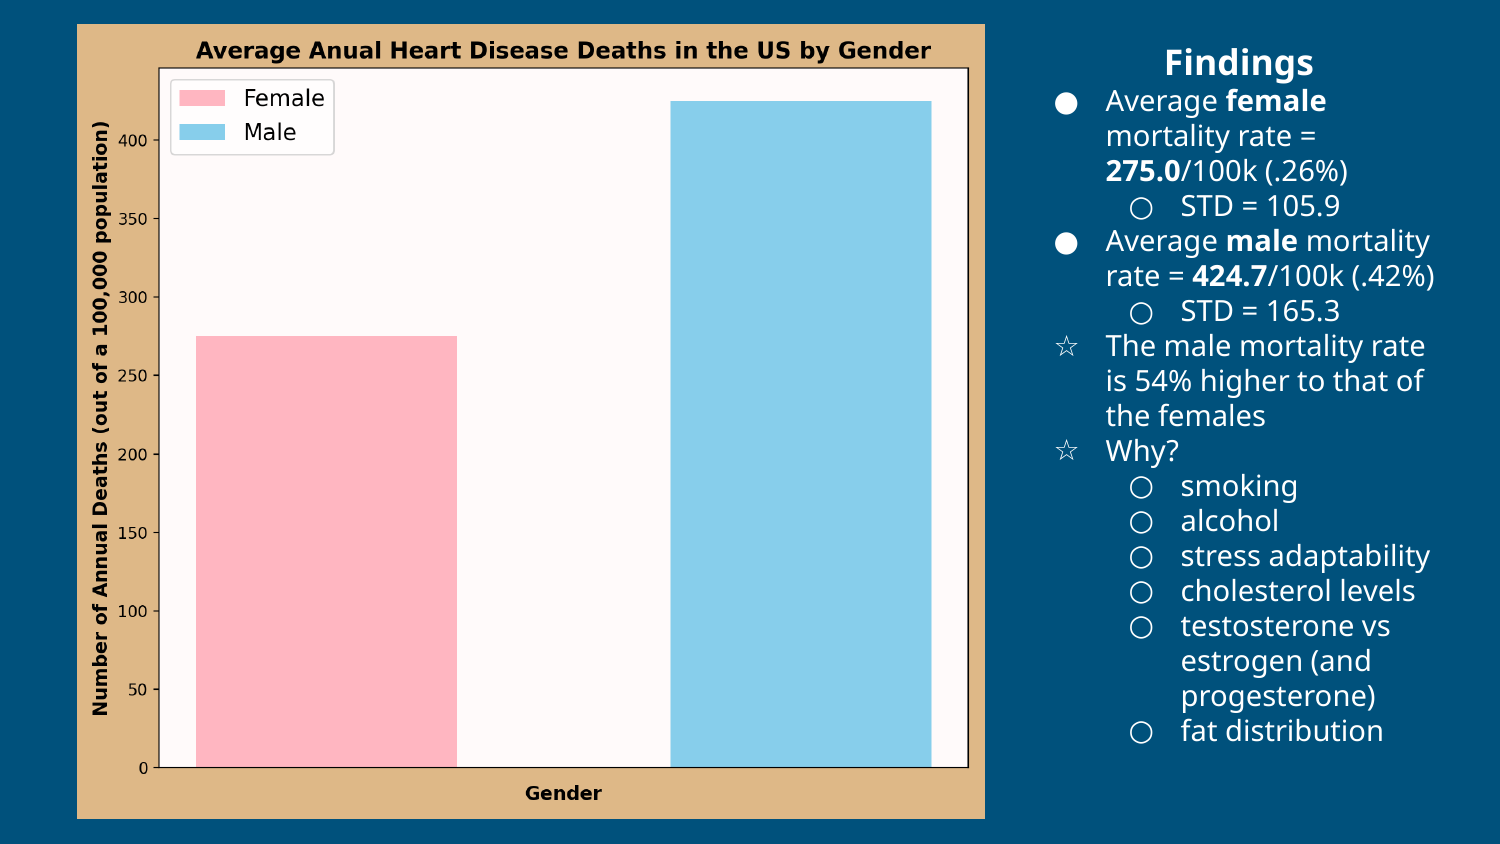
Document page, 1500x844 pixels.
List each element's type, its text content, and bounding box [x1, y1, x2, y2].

picture [78, 25, 984, 818]
text_box Findings Average female mortality rate = 275.0/100k (.26%) STD = 105.9 Average male mortality rate = 424.7/100k (.42%) STD = 165.3 The male mortality rate is 54% higher to that of the females Why? smoking alcohol stress adaptability cholesterol levels testosterone vs estrogen (and progesterone) fat distribution [1015, 24, 1463, 803]
